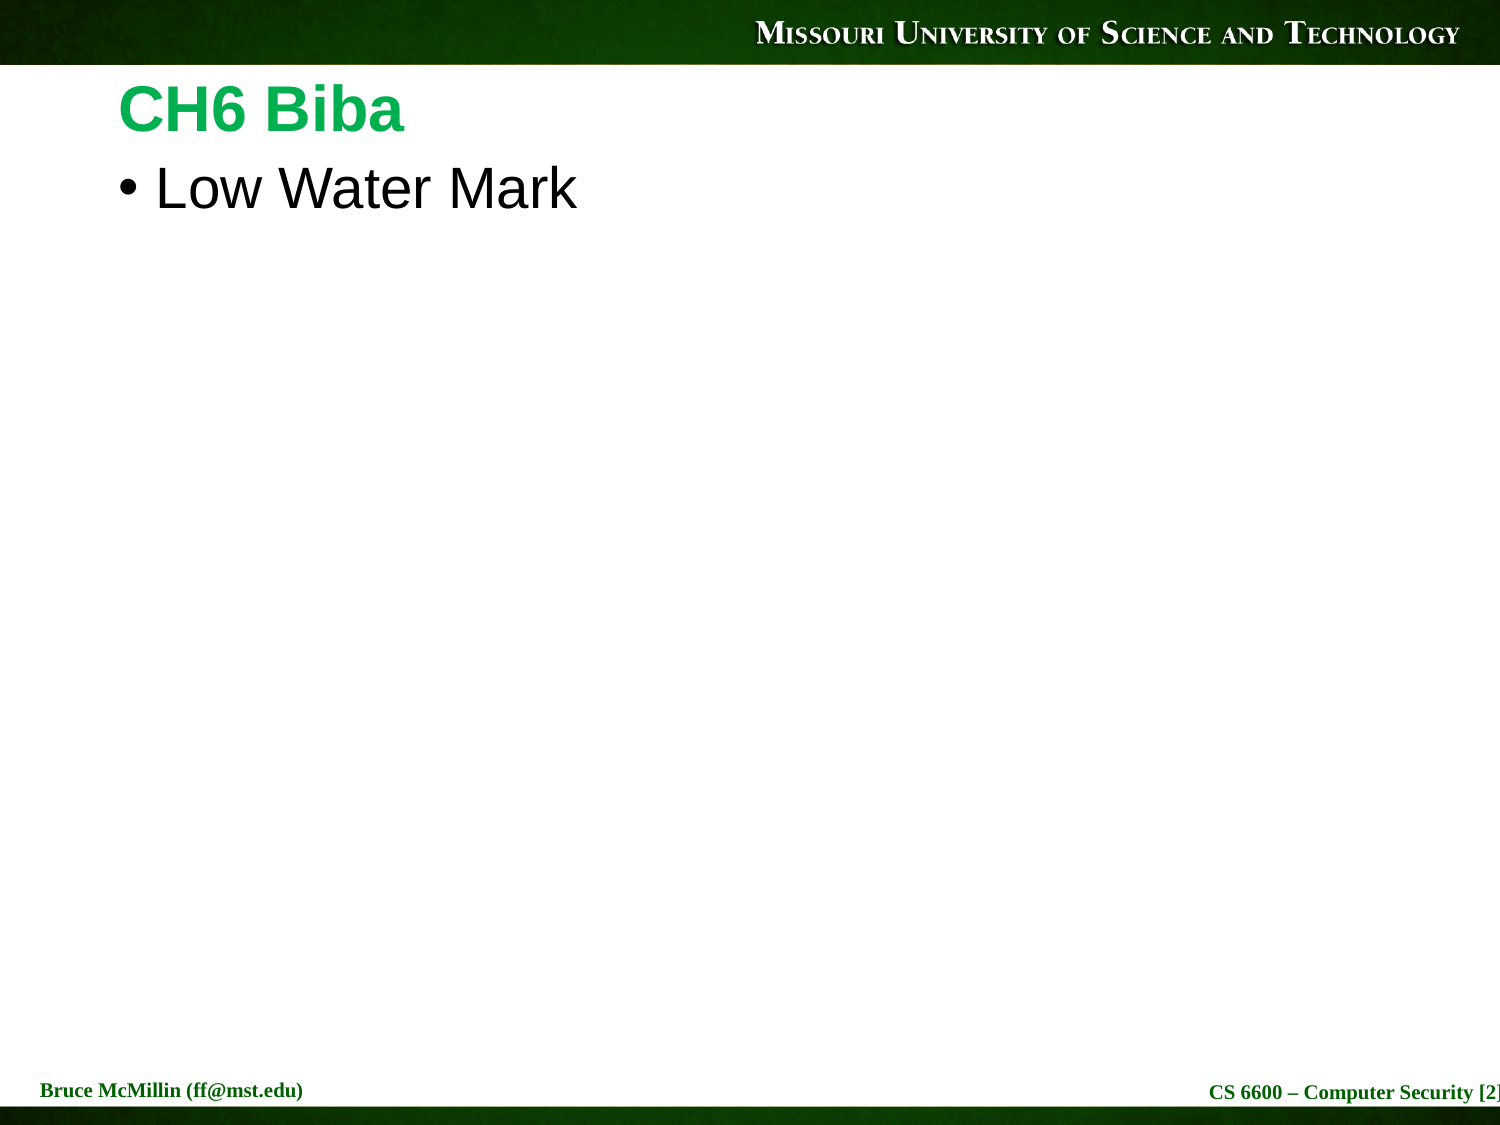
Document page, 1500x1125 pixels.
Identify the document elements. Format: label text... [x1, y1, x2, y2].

list Low Water Mark [103, 154, 1397, 1014]
picture [0, 0, 1500, 1125]
title CH6 Biba [103, 68, 1397, 154]
